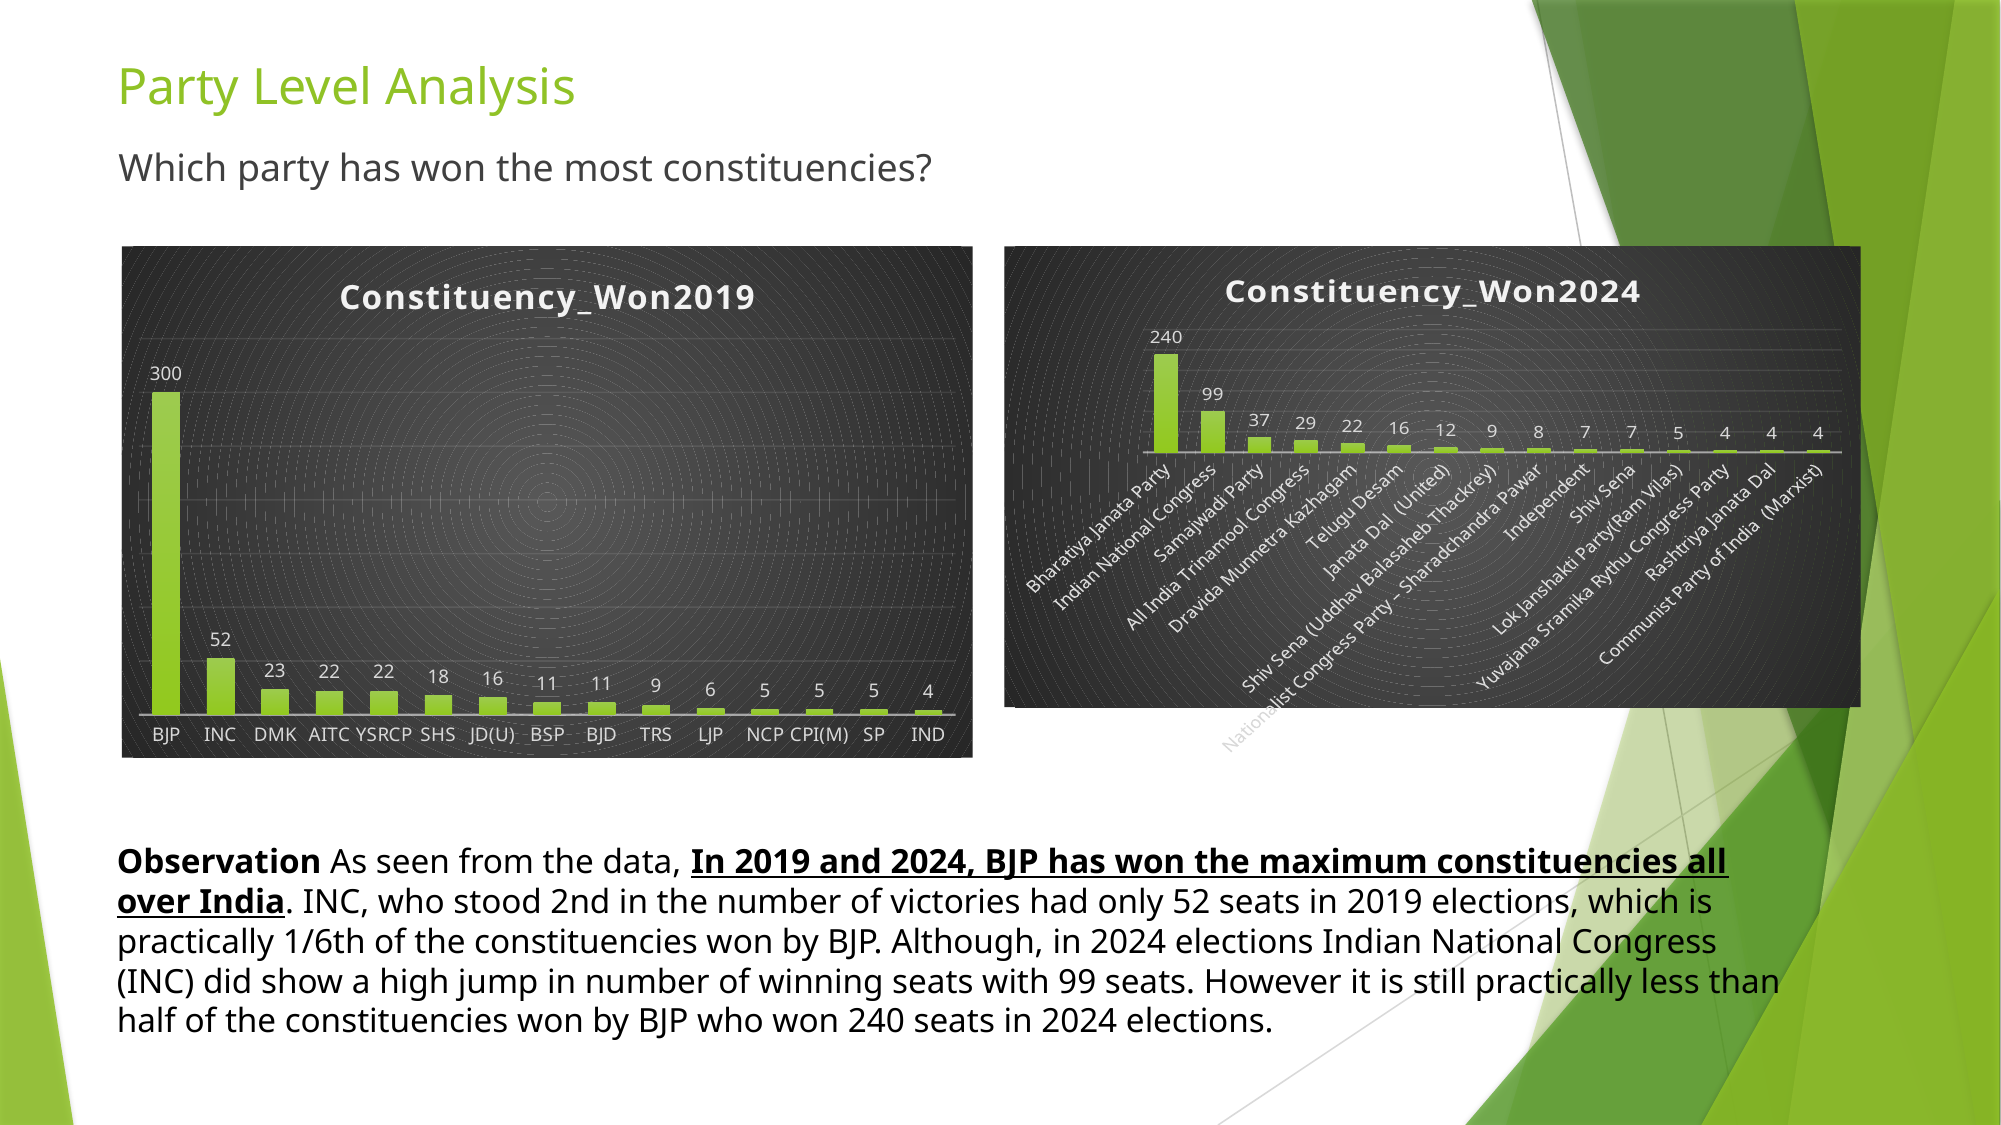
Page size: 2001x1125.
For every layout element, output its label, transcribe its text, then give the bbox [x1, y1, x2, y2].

text_box Observation As seen from the data, In 2019 and 2024, BJP has won the maximum constituencies all over India. INC, who stood 2nd in the number of victories had only 52 seats in 2019 elections, which is practically 1/6th of the constituencies won by BJP. Although, in 2024 elections Indian National Congress (INC) did show a high jump in number of winning seats with 99 seats. However it is still practically less than half of the constituencies won by BJP who won 240 seats in 2024 elections. [102, 832, 1807, 1047]
title Party Level Analysis [102, 28, 1513, 122]
chart [1003, 245, 1862, 758]
chart [121, 245, 974, 758]
list Which party has won the most constituencies? [28, 135, 1439, 247]
